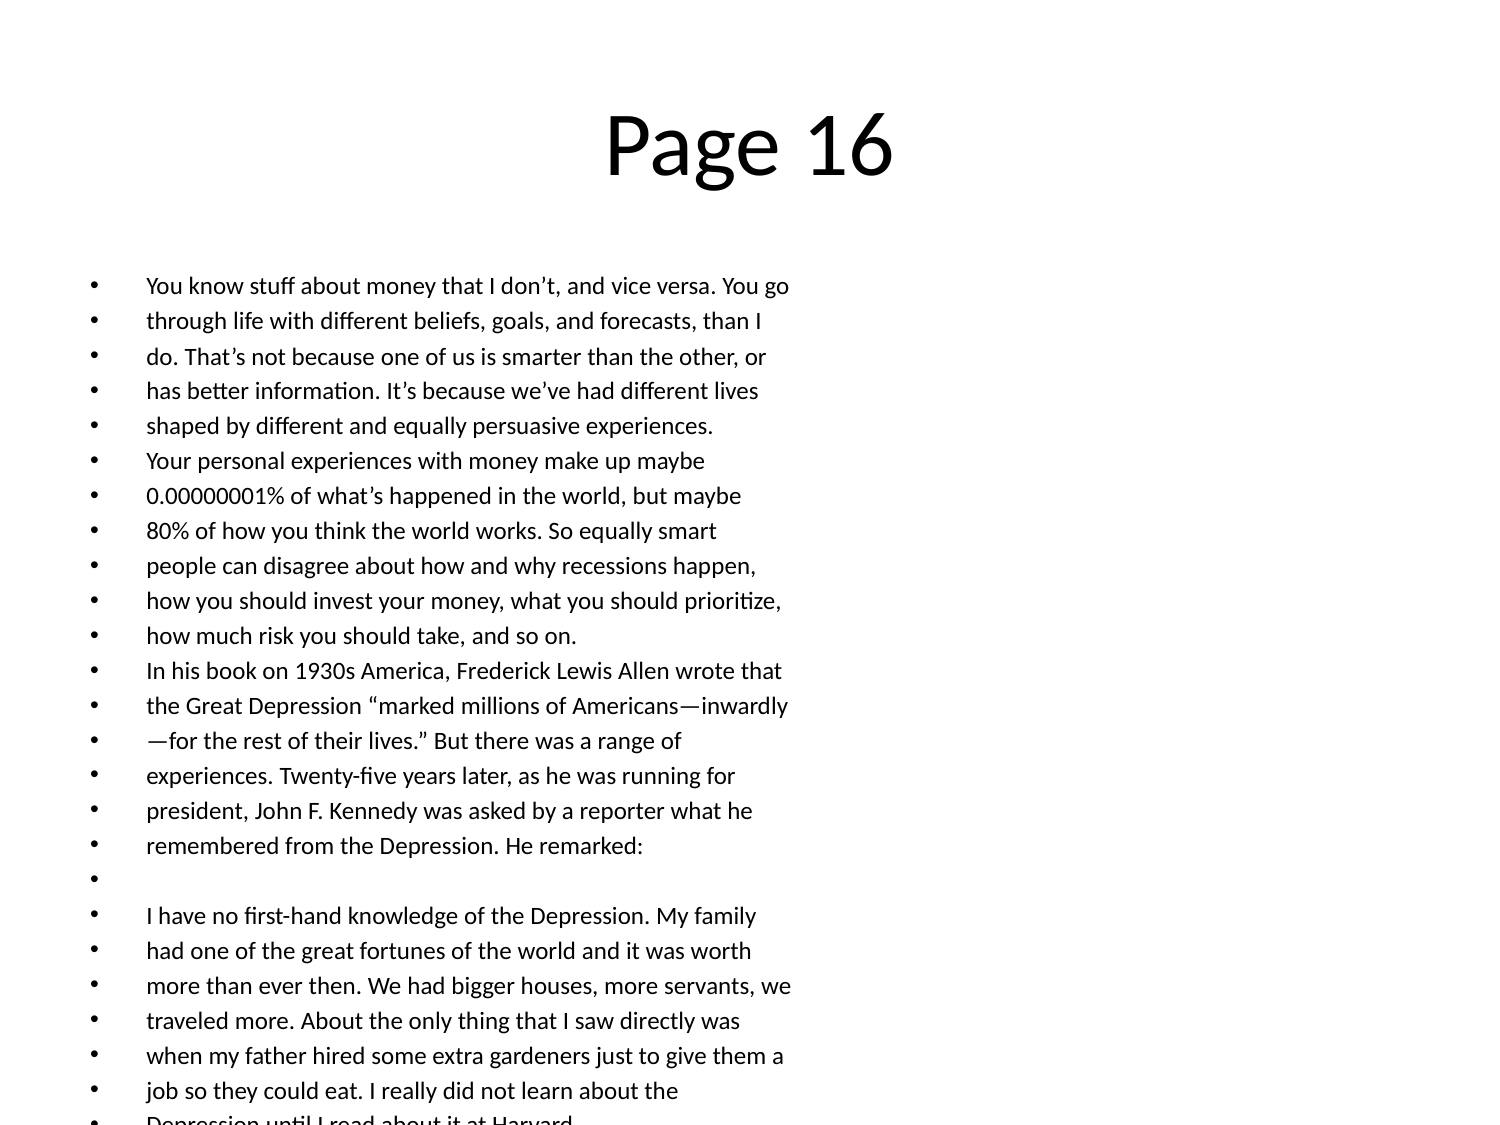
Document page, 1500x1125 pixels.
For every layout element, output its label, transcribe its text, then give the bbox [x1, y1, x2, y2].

list You know stuﬀ about money that I don’t, and vice versa. You go through life with diﬀerent beliefs, goals, and forecasts, than I do. That’s not because one of us is smarter than the other, or has better information. It’s because we’ve had diﬀerent lives shaped by diﬀerent and equally persuasive experiences. Your personal experiences with money make up maybe 0.00000001% of what’s happened in the world, but maybe 80% of how you think the world works. So equally smart people can disagree about how and why recessions happen, how you should invest your money, what you should prioritize, how much risk you should take, and so on. In his book on 1930s America, Frederick Lewis Allen wrote that the Great Depression “marked millions of Americans—inwardly —for the rest of their lives.” But there was a range of experiences. Twenty-ﬁve years later, as he was running for president, John F. Kennedy was asked by a reporter what he remembered from the Depression. He remarked: I have no ﬁrst-hand knowledge of the Depression. My family had one of the great fortunes of the world and it was worth more than ever then. We had bigger houses, more servants, we traveled more. About the only thing that I saw directly was when my father hired some extra gardeners just to give them a job so they could eat. I really did not learn about the Depression until I read about it at Harvard. This was a major point in the 1960 election. How, people thought, could someone with no understanding of the biggest economic story of the last generation be put in charge of the economy? It was, in many ways, overcome only by JFK’s experience in World War II. That was the other most widespread emotional experience of the previous generation, [75, 262, 1425, 1005]
title Page 16 [75, 45, 1425, 233]
